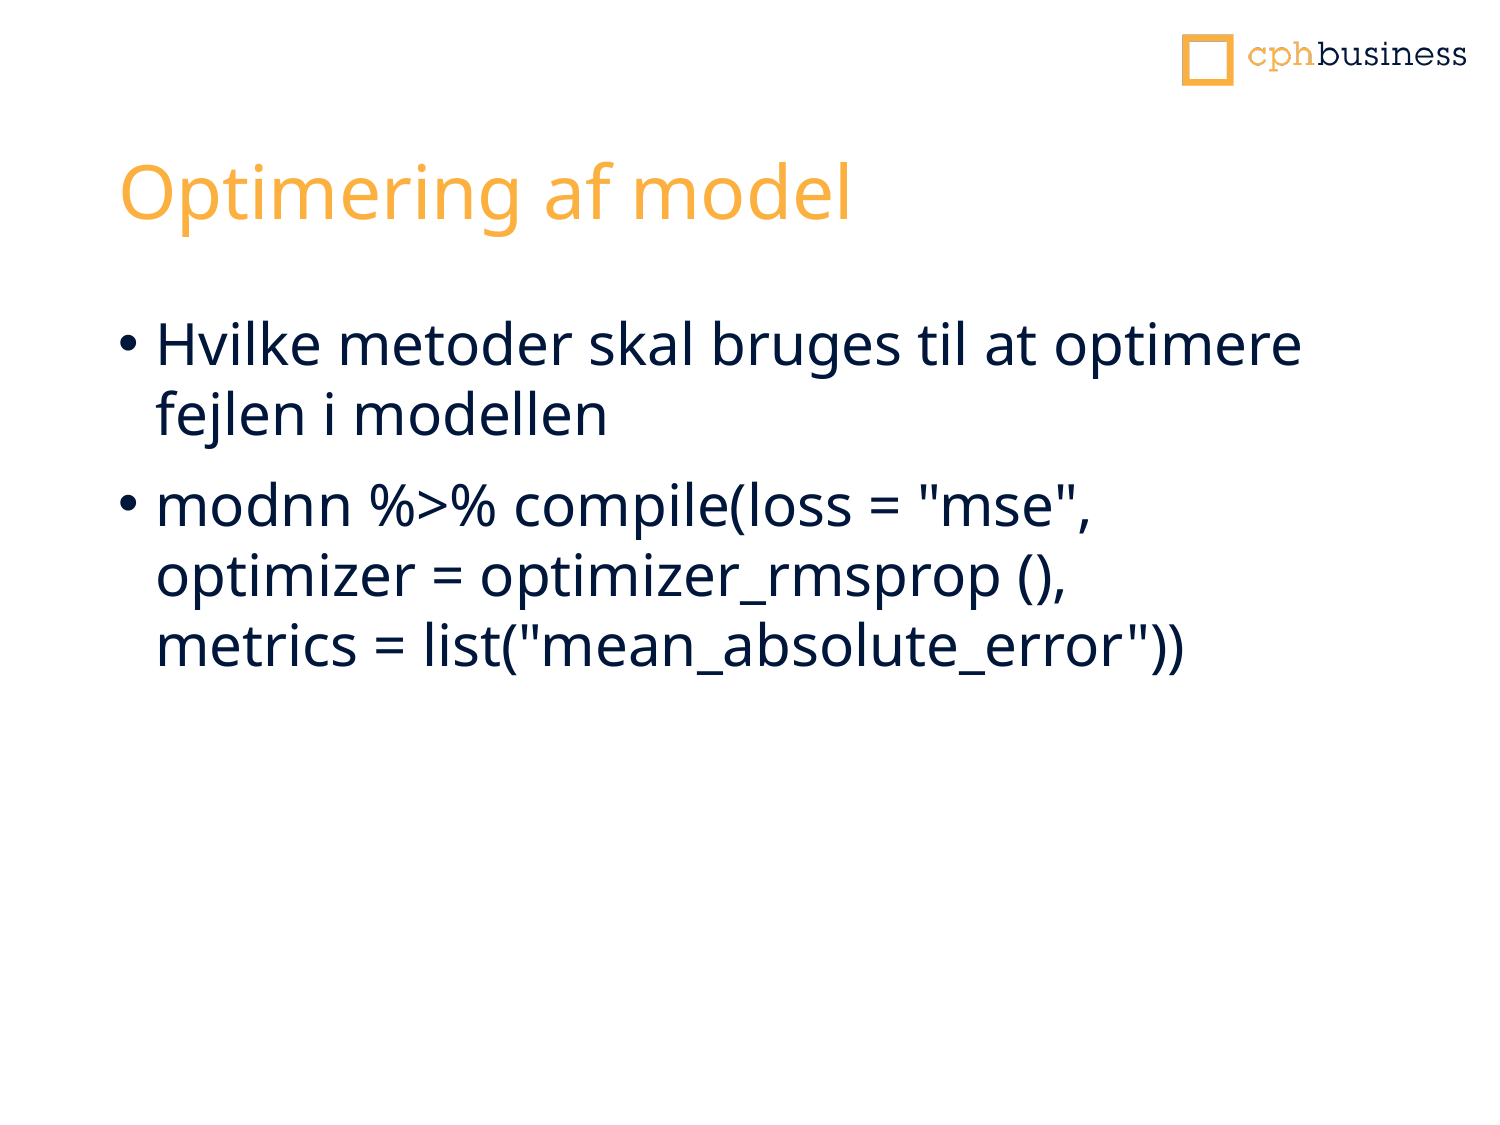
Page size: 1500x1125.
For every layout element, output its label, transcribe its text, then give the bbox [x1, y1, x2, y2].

title Optimering af model [103, 112, 1397, 278]
list Hvilke metoder skal bruges til at optimere fejlen i modellen modnn %>% compile(loss = "mse", optimizer = optimizer_rmsprop (), metrics = list("mean_absolute_error")) [103, 299, 1397, 1014]
picture [1131, 0, 1500, 137]
